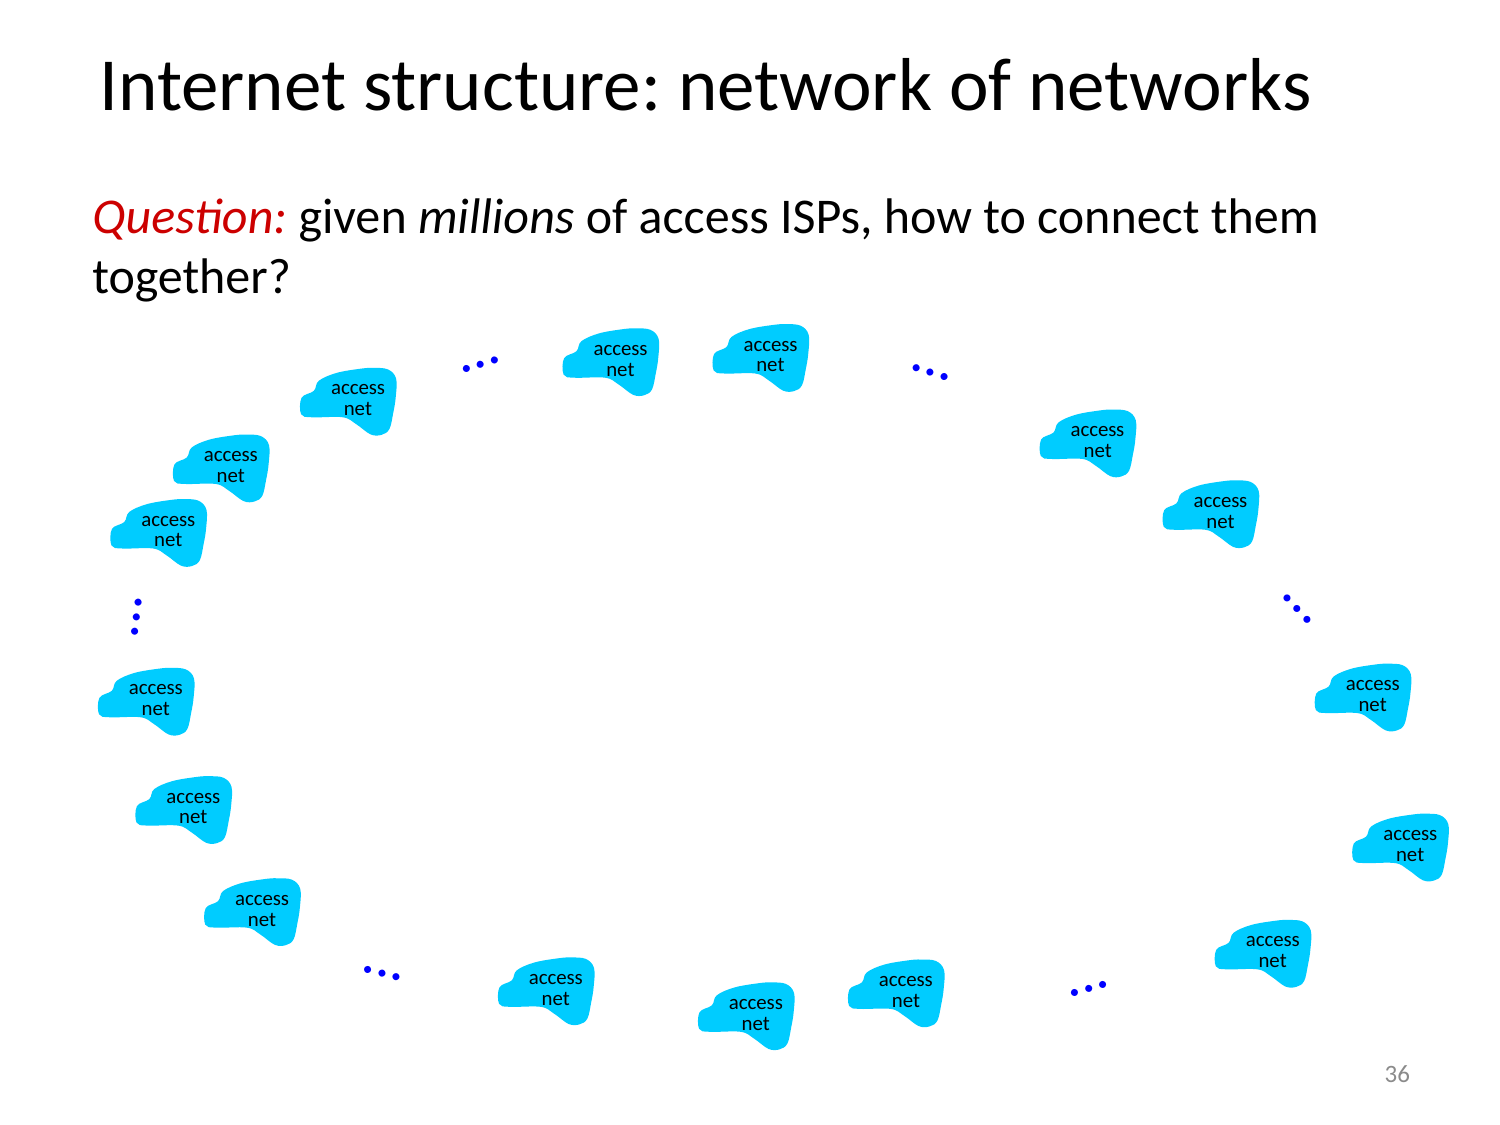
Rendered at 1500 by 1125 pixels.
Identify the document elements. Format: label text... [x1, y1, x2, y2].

list Question: given millions of access ISPs, how to connect them together? [77, 176, 1424, 301]
title Internet structure: network of networks [41, 27, 1371, 134]
slide_number 36 [1074, 1060, 1425, 1103]
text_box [73, 303, 1459, 1052]
